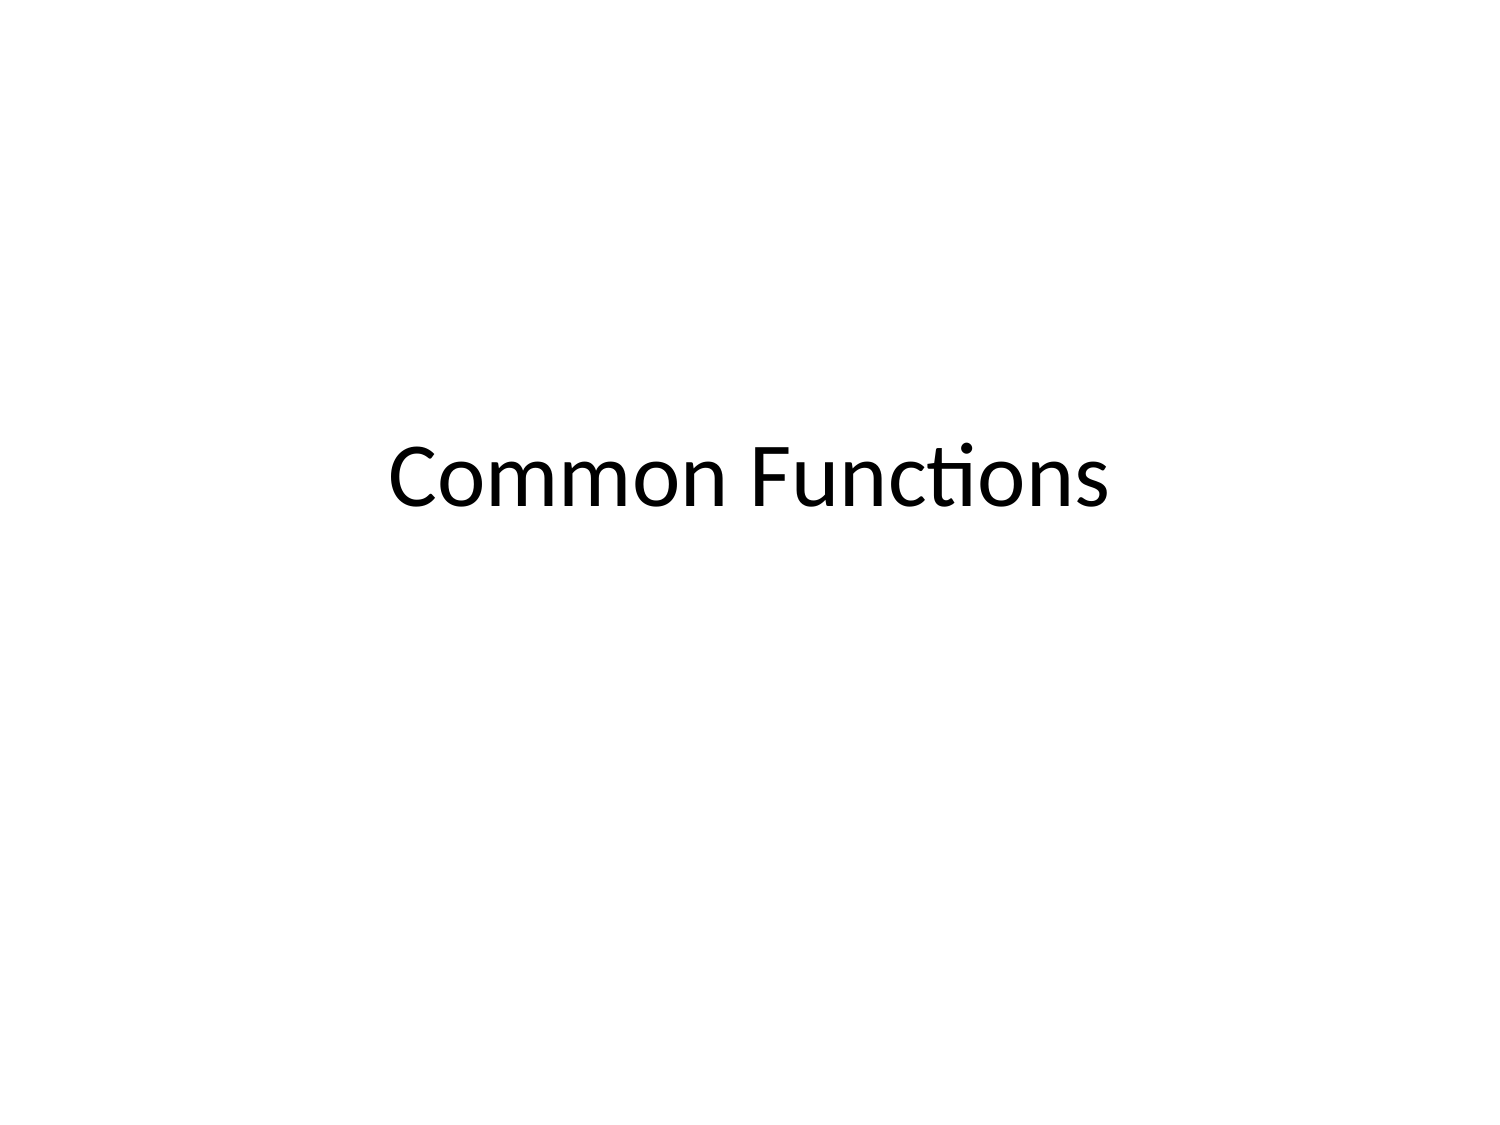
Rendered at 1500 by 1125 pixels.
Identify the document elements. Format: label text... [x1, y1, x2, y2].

title Common Functions [112, 349, 1388, 591]
